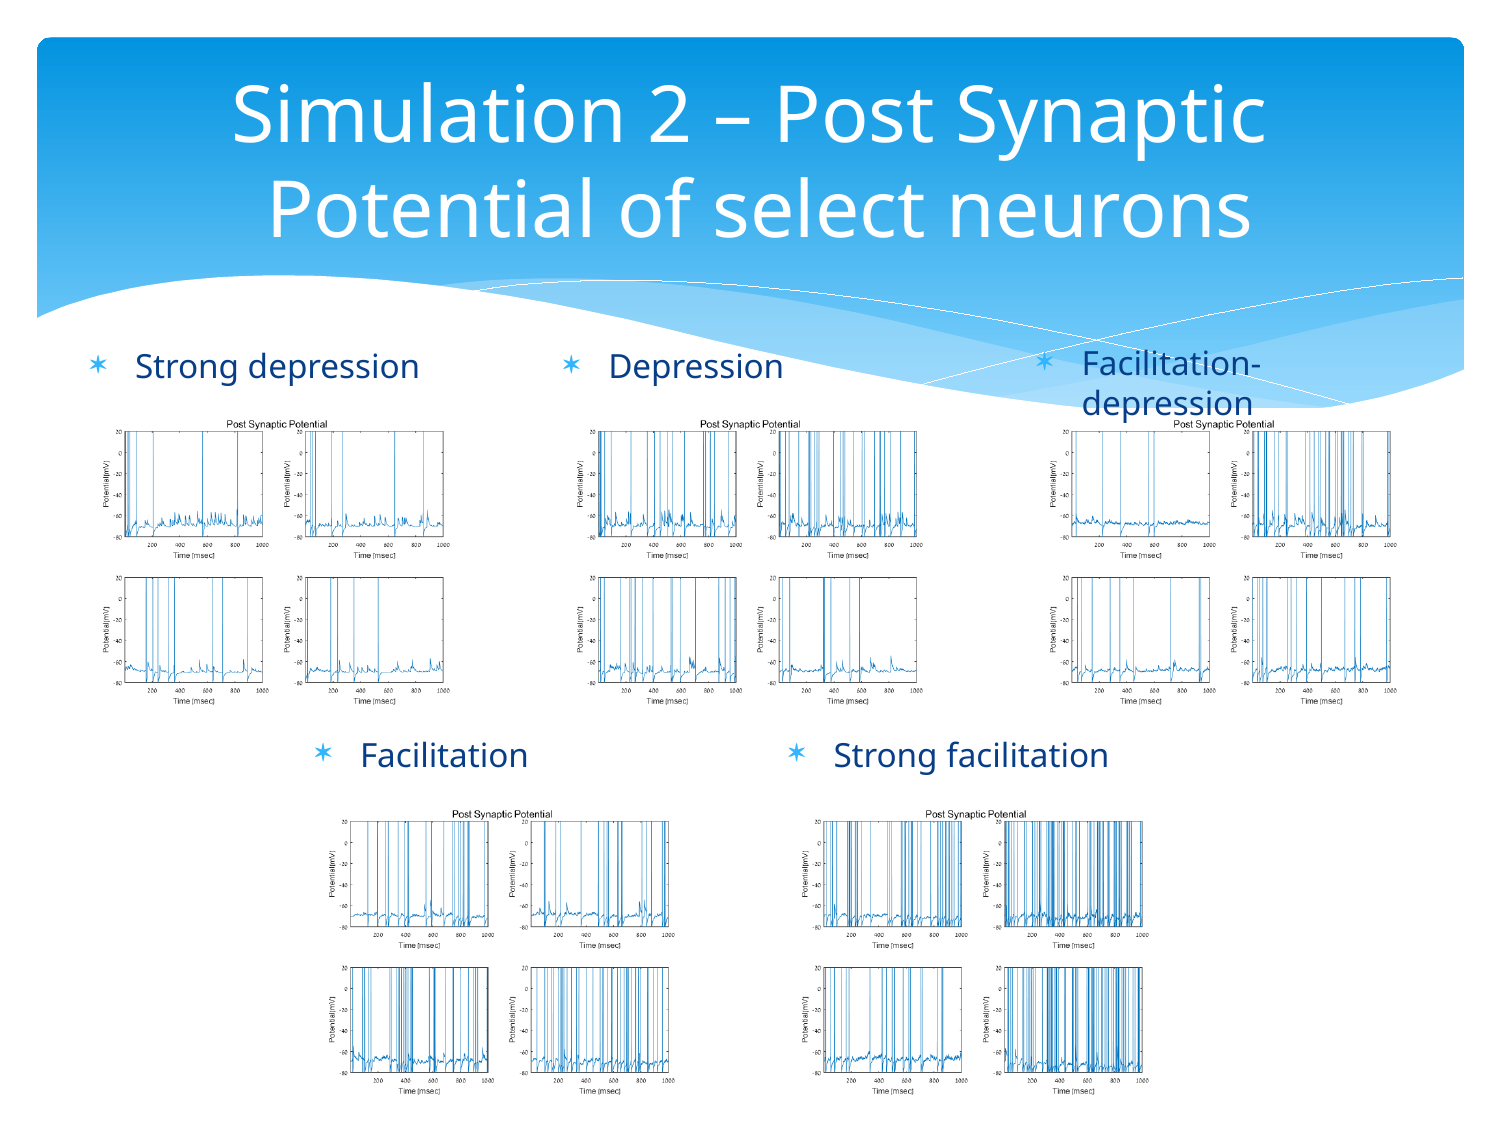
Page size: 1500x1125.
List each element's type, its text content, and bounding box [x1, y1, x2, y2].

picture [300, 798, 704, 1107]
picture [1021, 408, 1426, 717]
list Facilitation [300, 726, 704, 797]
list Strong facilitation [773, 726, 1177, 797]
title Simulation 2 – Post Synaptic Potential of select neurons [75, 55, 1425, 261]
list Depression [548, 335, 952, 406]
list Strong depression [75, 335, 479, 406]
picture [548, 408, 952, 717]
picture [773, 798, 1178, 1107]
list Facilitation-depression [1021, 335, 1425, 406]
picture [74, 408, 479, 717]
